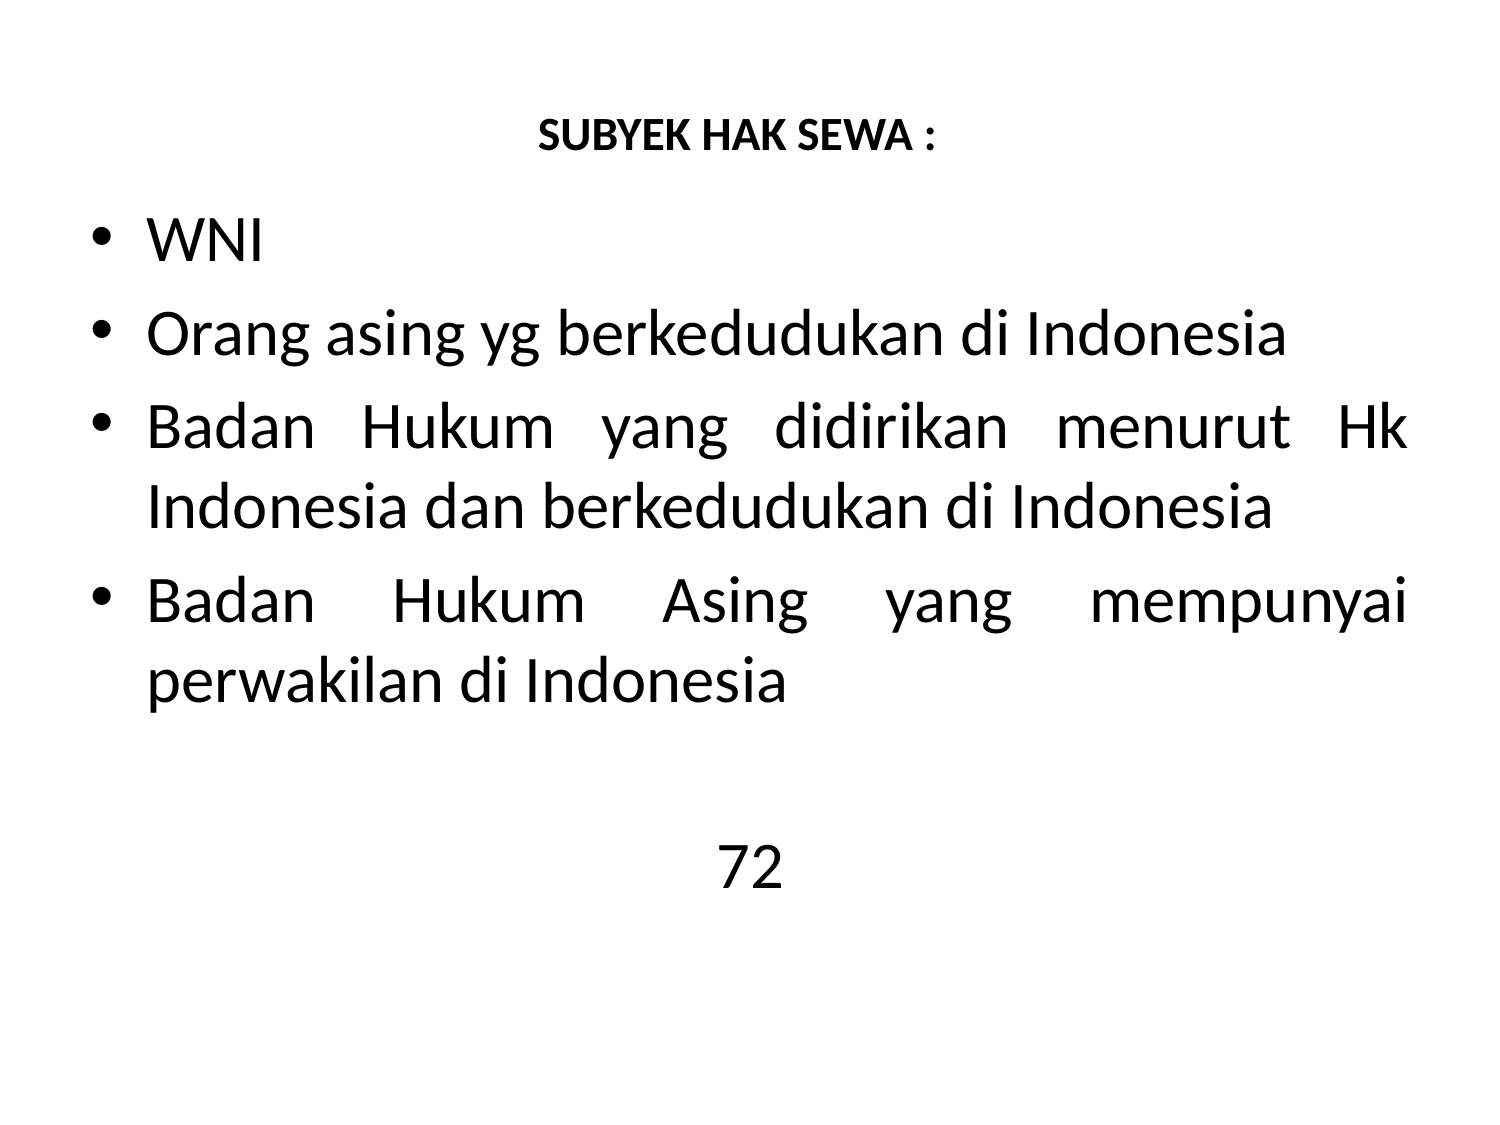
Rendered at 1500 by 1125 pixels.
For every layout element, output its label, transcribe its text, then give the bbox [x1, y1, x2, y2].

list WNI Orang asing yg berkedudukan di Indonesia Badan Hukum yang didirikan menurut Hk Indonesia dan berkedudukan di Indonesia Badan Hukum Asing yang mempunyai perwakilan di Indonesia 72 [75, 187, 1425, 1005]
title SUBYEK HAK SEWA : [62, 37, 1413, 225]
